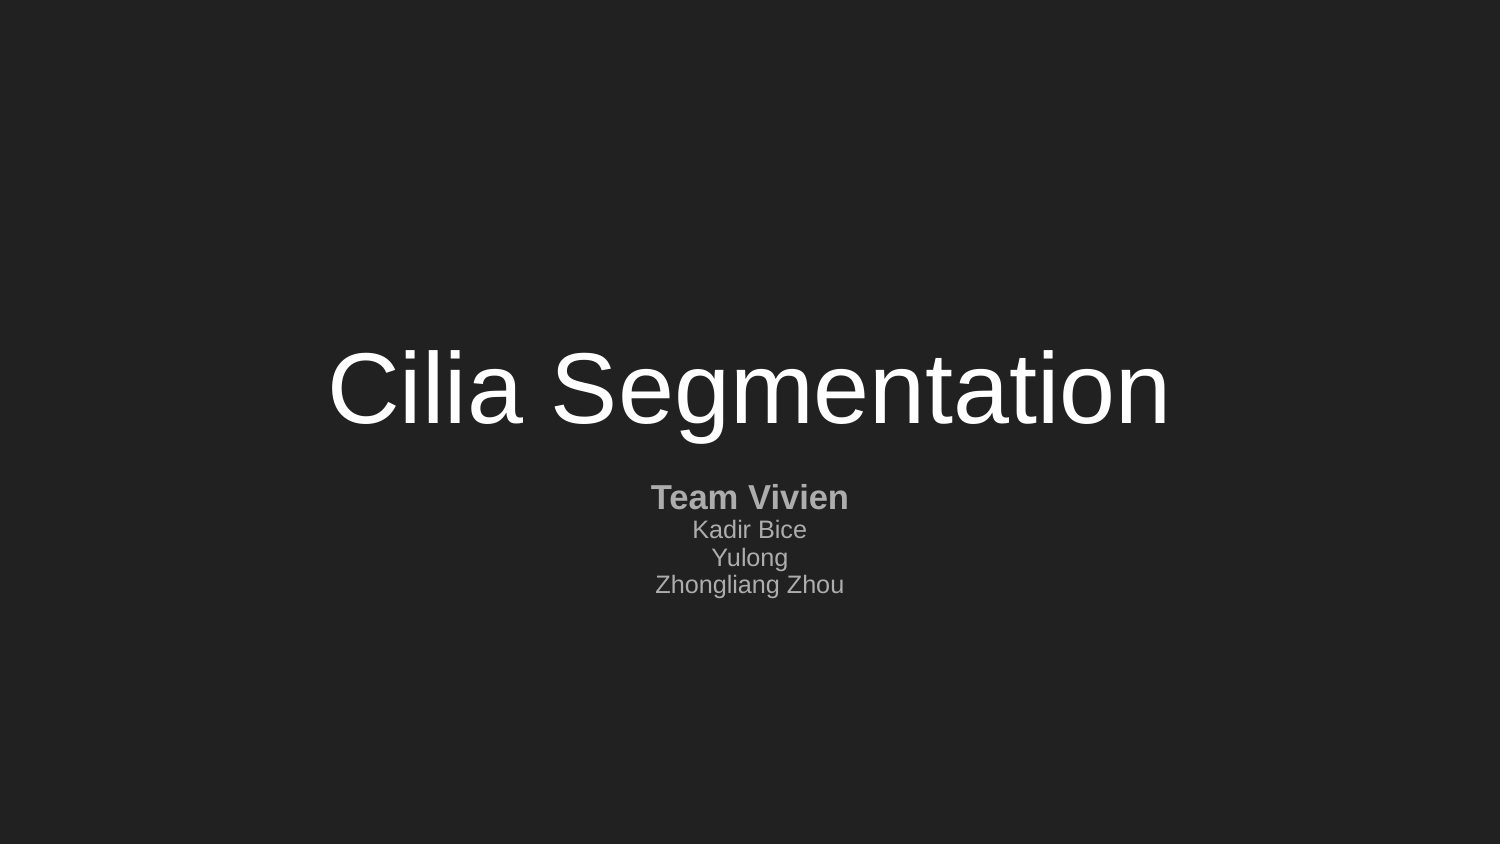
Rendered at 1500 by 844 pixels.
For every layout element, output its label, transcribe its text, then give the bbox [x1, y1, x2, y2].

title Cilia Segmentation [51, 122, 1449, 459]
subtitle Team Vivien Kadir Bice Yulong Zhongliang Zhou [51, 464, 1449, 595]
